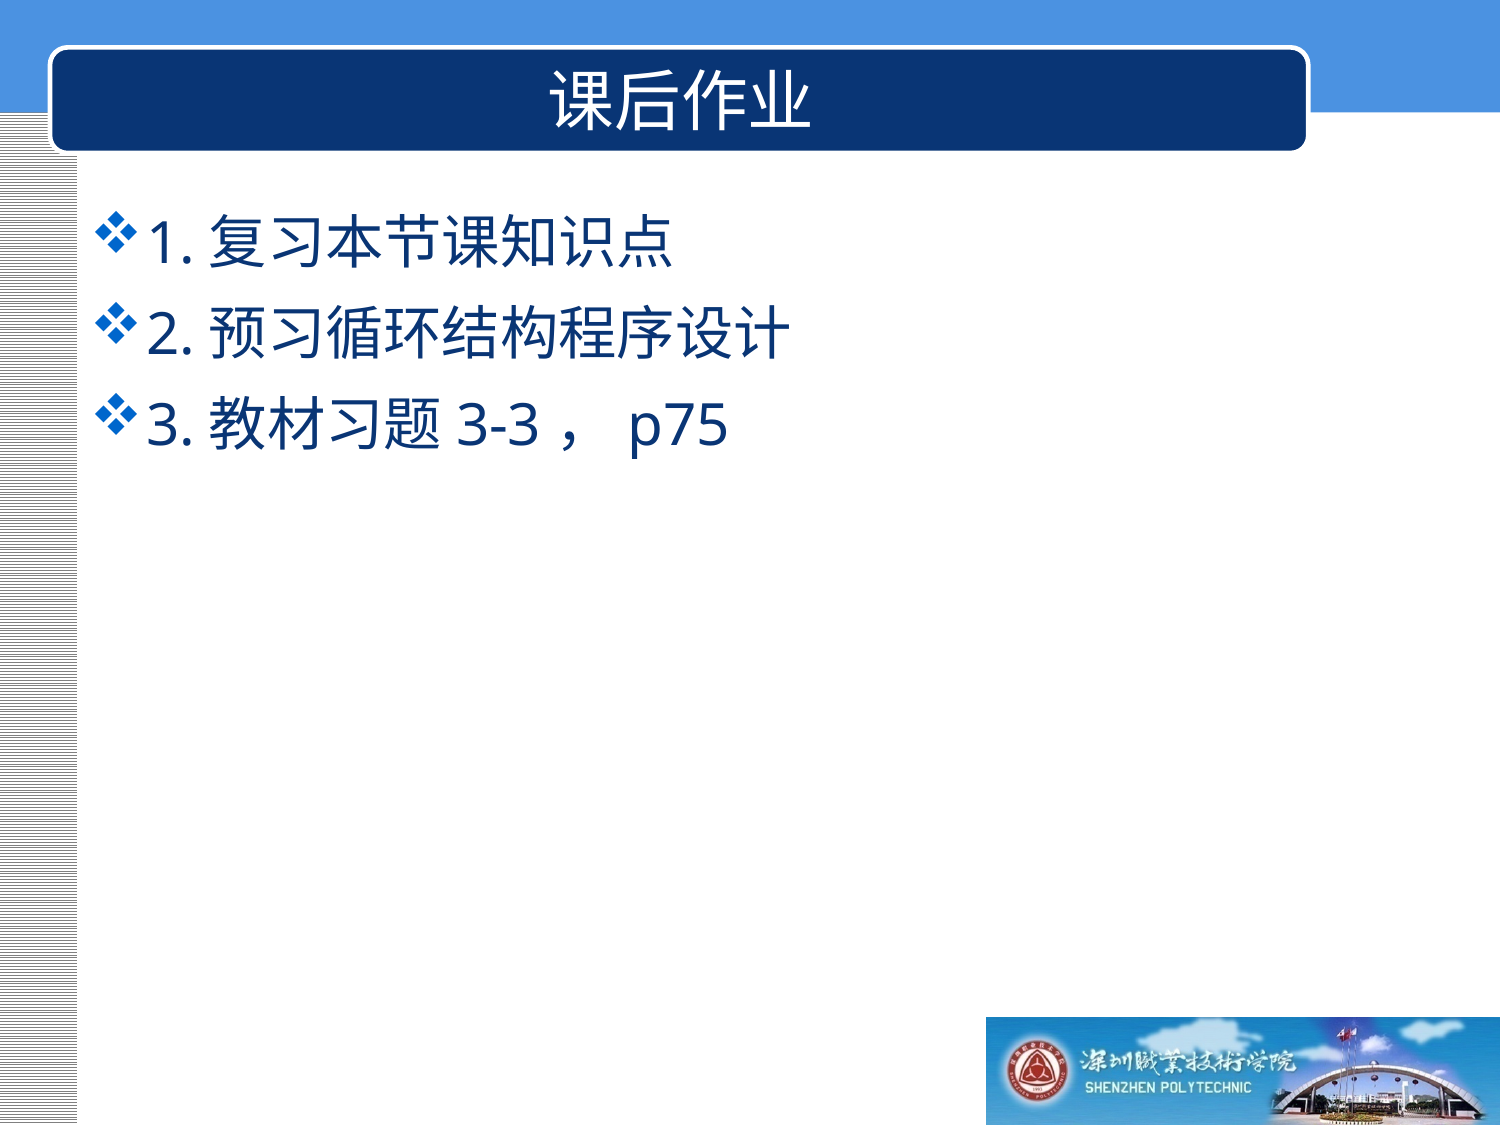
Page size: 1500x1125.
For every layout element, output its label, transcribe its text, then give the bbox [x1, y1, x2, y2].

title 课后作业 [75, 52, 1288, 145]
picture [986, 1017, 1500, 1125]
list 1.复习本节课知识点 2.预习循环结构程序设计 3.教材习题3-3，p75 [75, 176, 1306, 1038]
